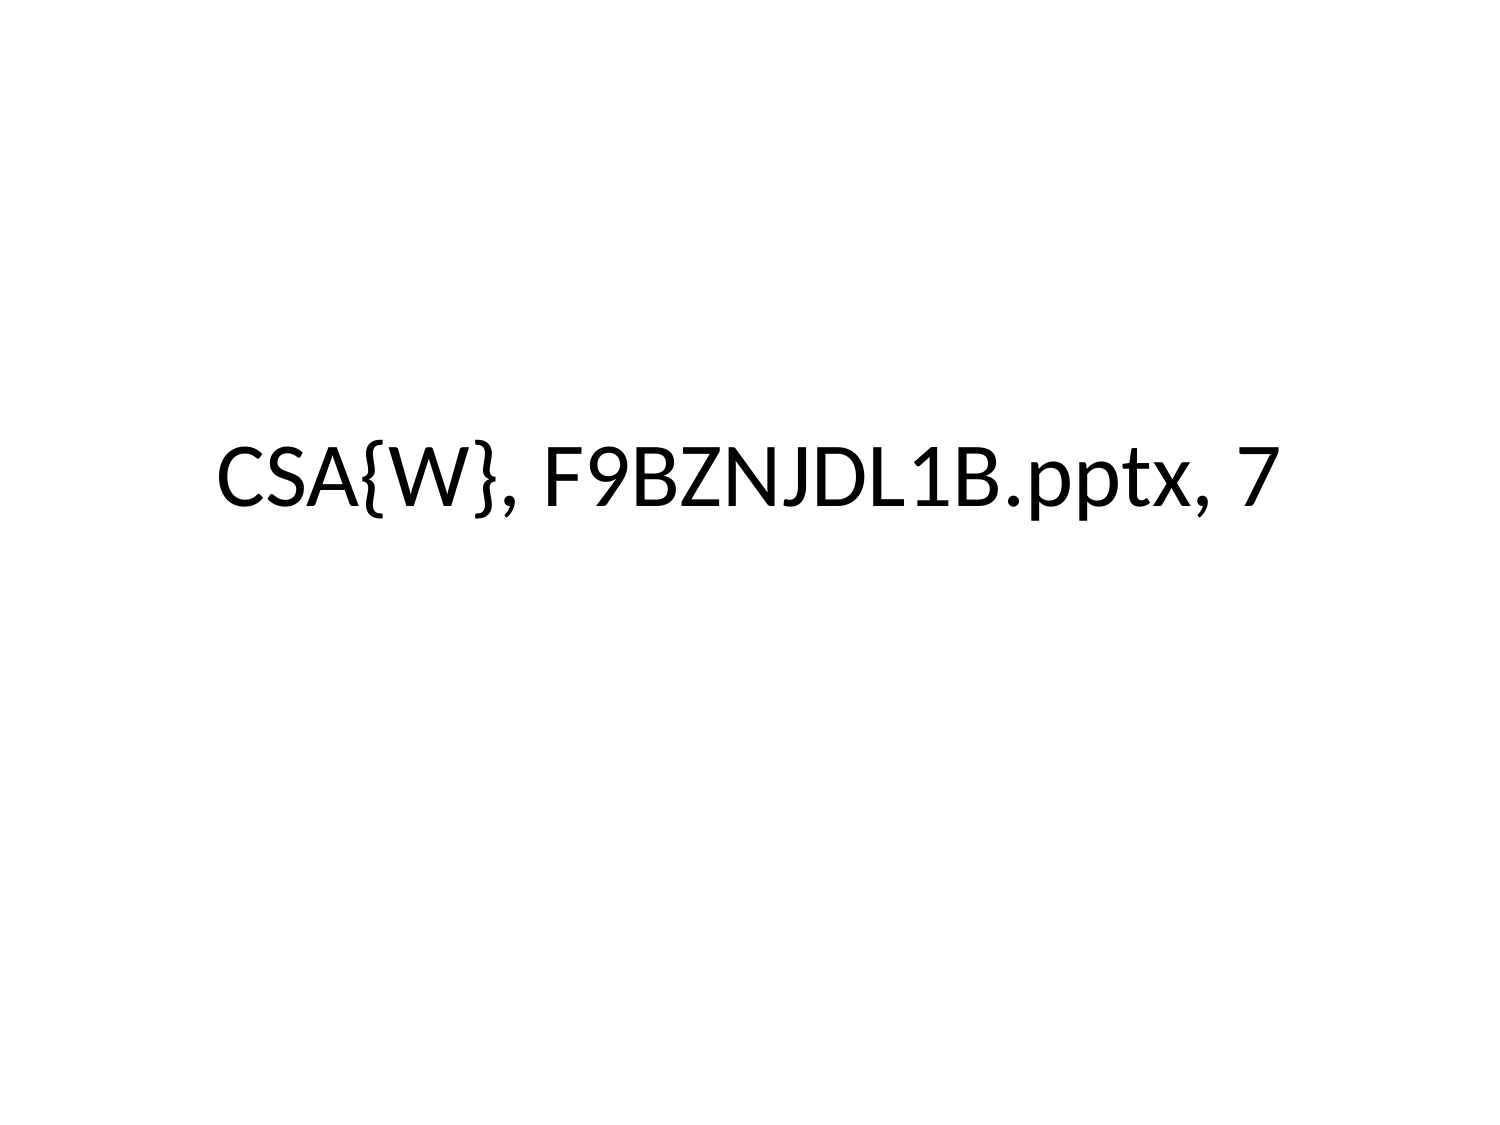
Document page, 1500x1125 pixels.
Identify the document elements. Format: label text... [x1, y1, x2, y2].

title CSA{W}, F9BZNJDL1B.pptx, 7 [112, 349, 1388, 591]
